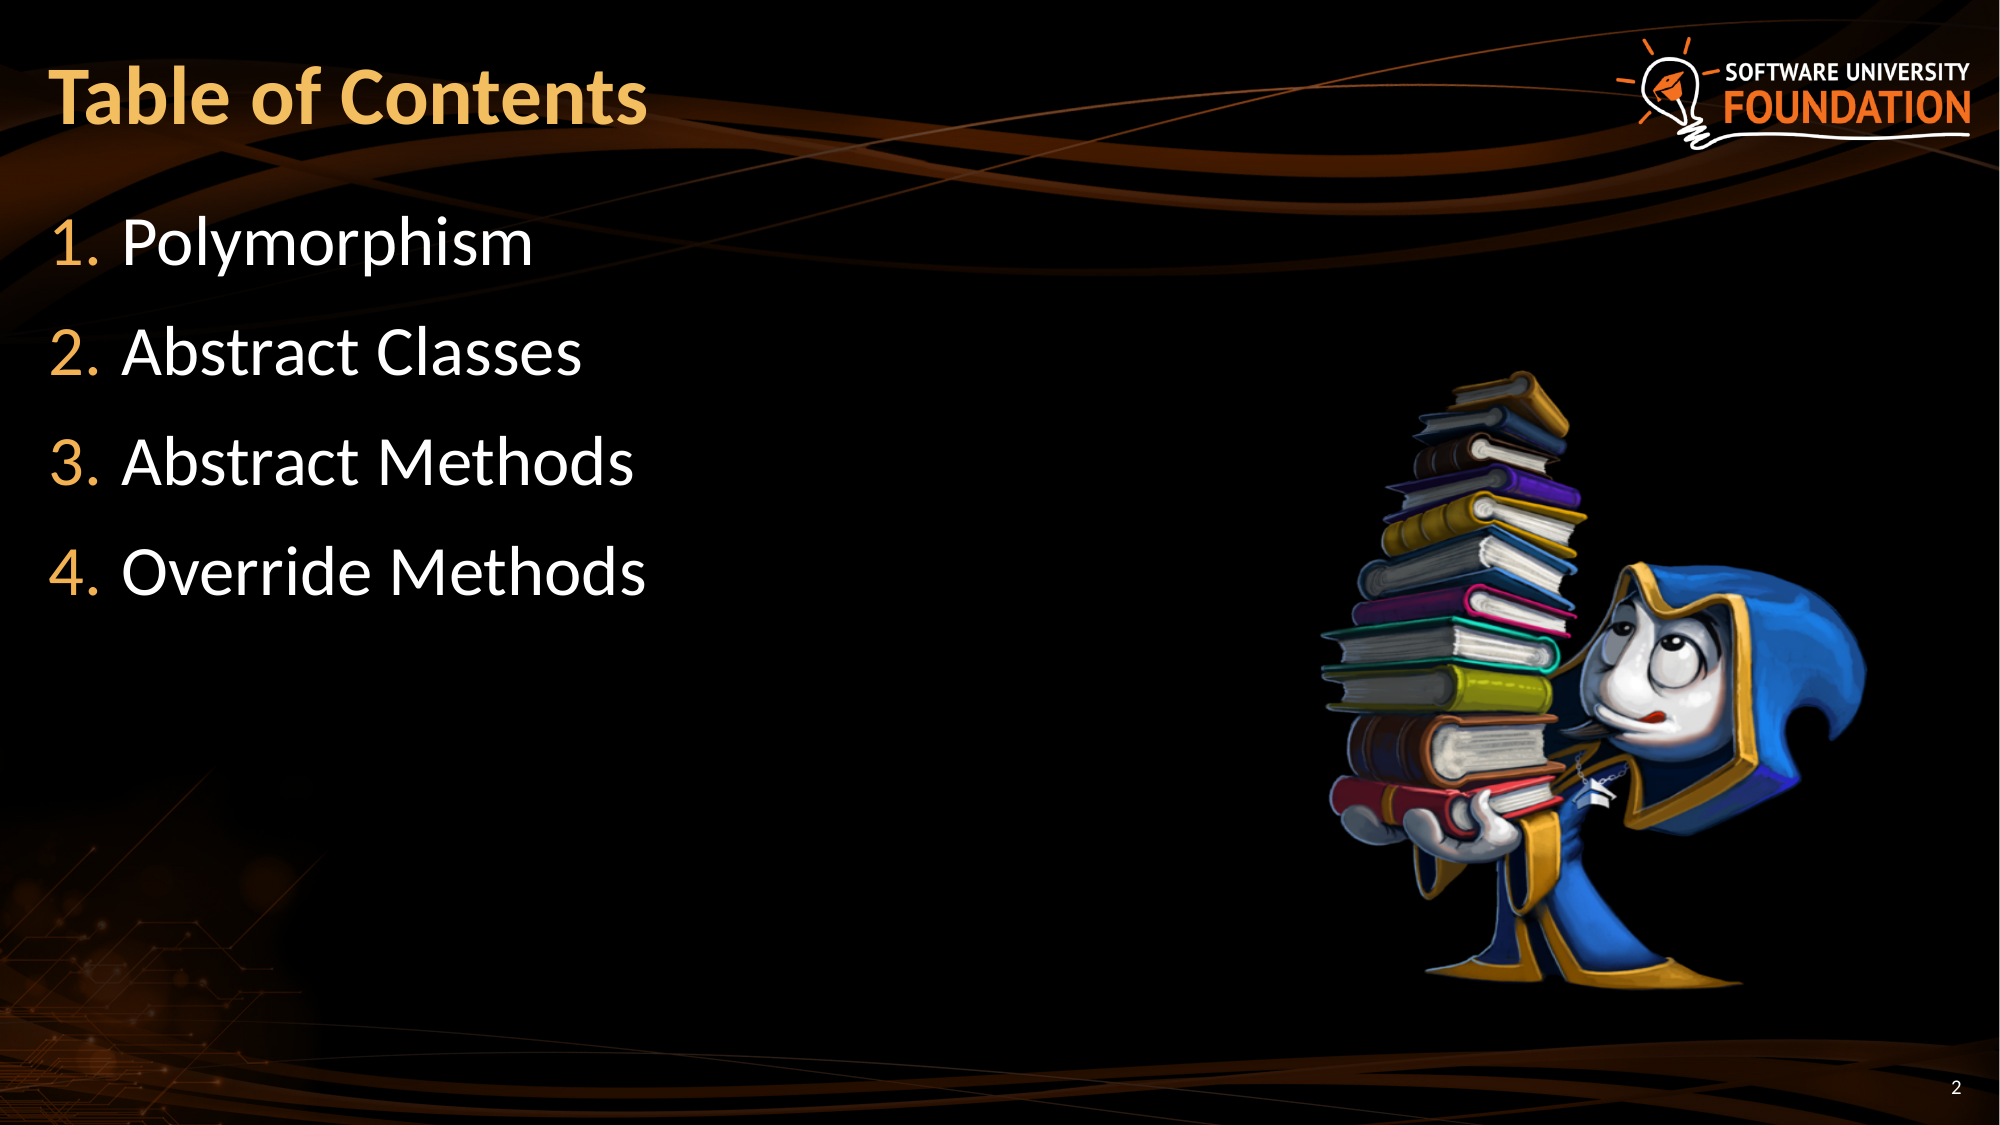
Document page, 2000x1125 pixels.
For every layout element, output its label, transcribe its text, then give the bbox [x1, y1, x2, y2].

picture [0, 0, 2000, 1125]
list Polymorphism Abstract Classes Abstract Methods Override Methods [31, 188, 1968, 1103]
title Table of Contents [30, 6, 1602, 189]
